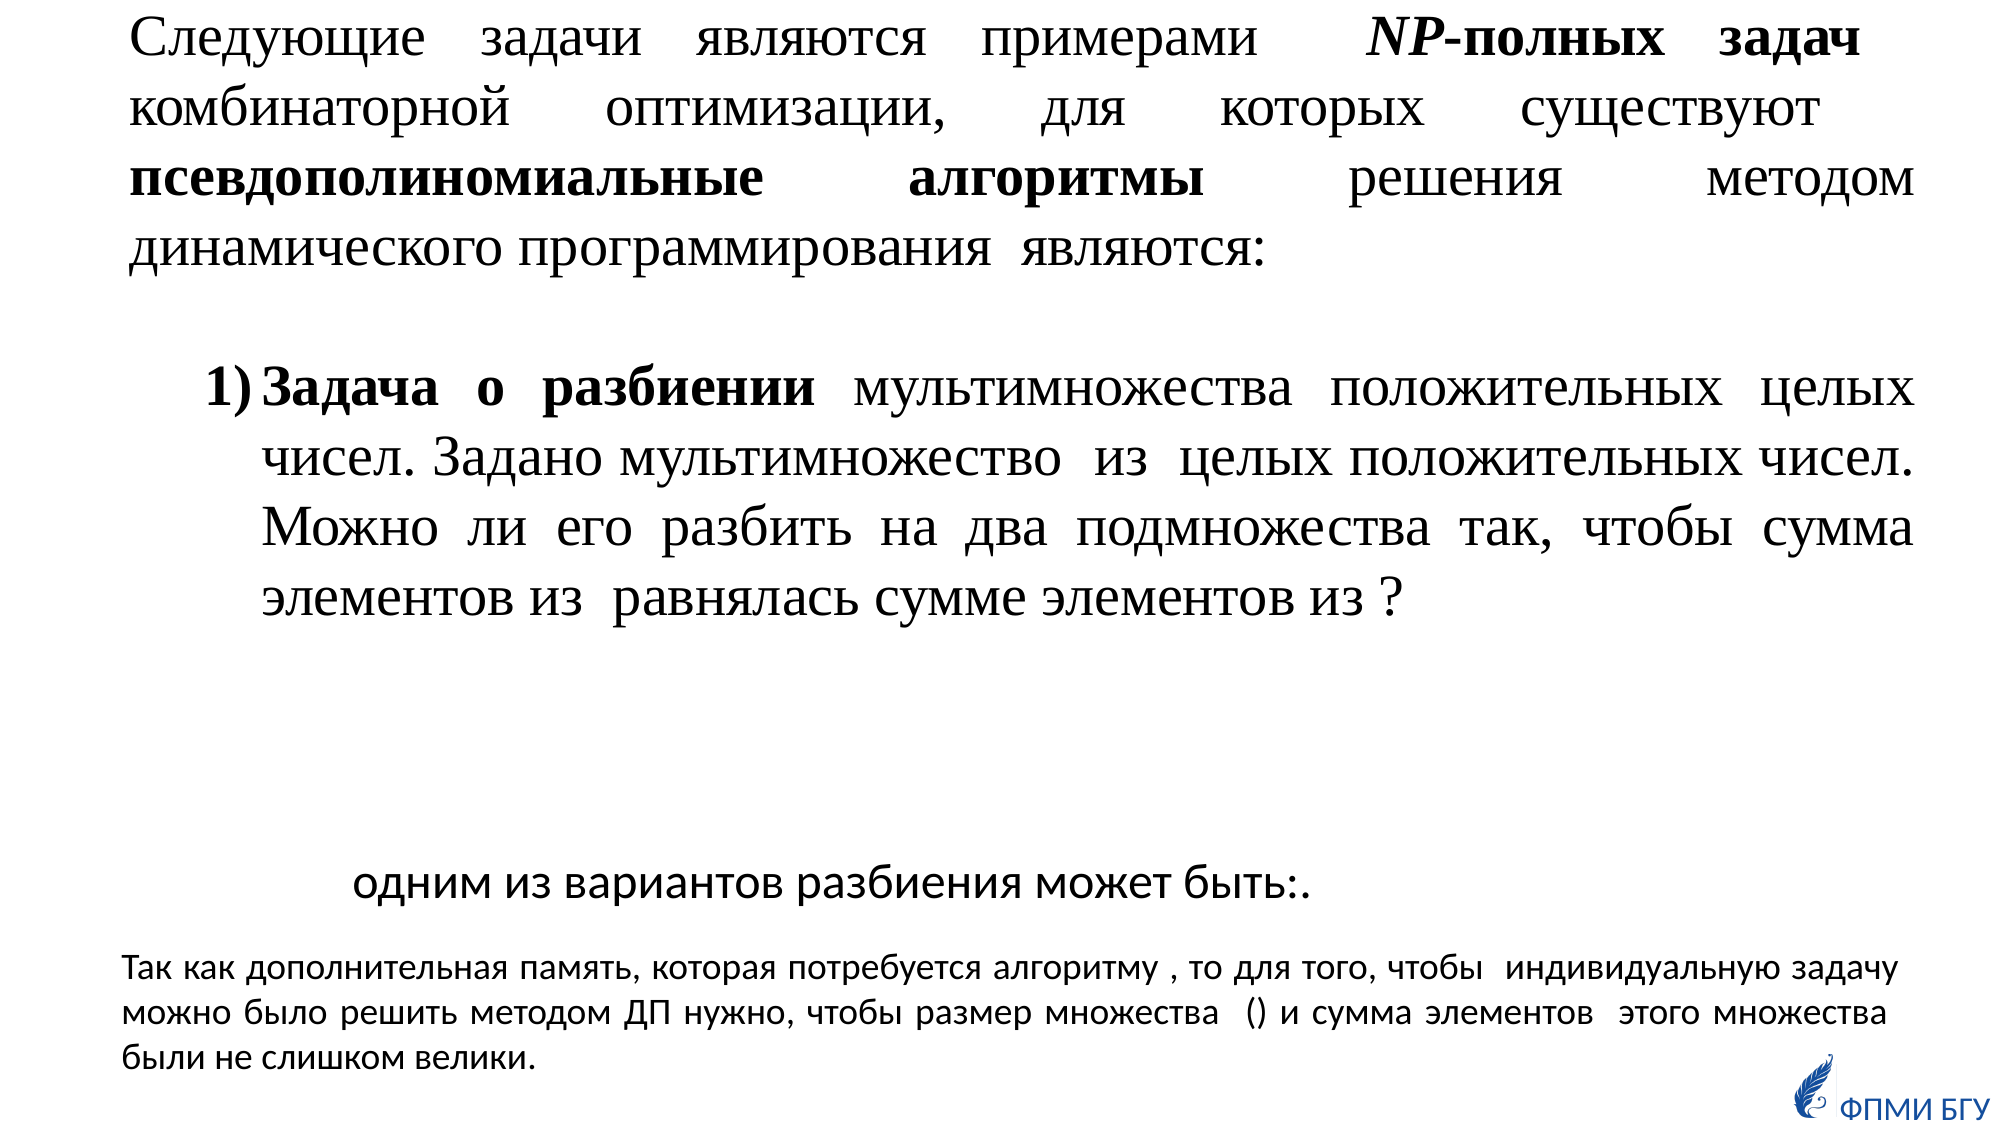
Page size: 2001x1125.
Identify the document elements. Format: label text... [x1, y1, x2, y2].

text_box ФПМИ БГУ [1830, 1087, 2000, 1125]
picture [1793, 1053, 1837, 1118]
